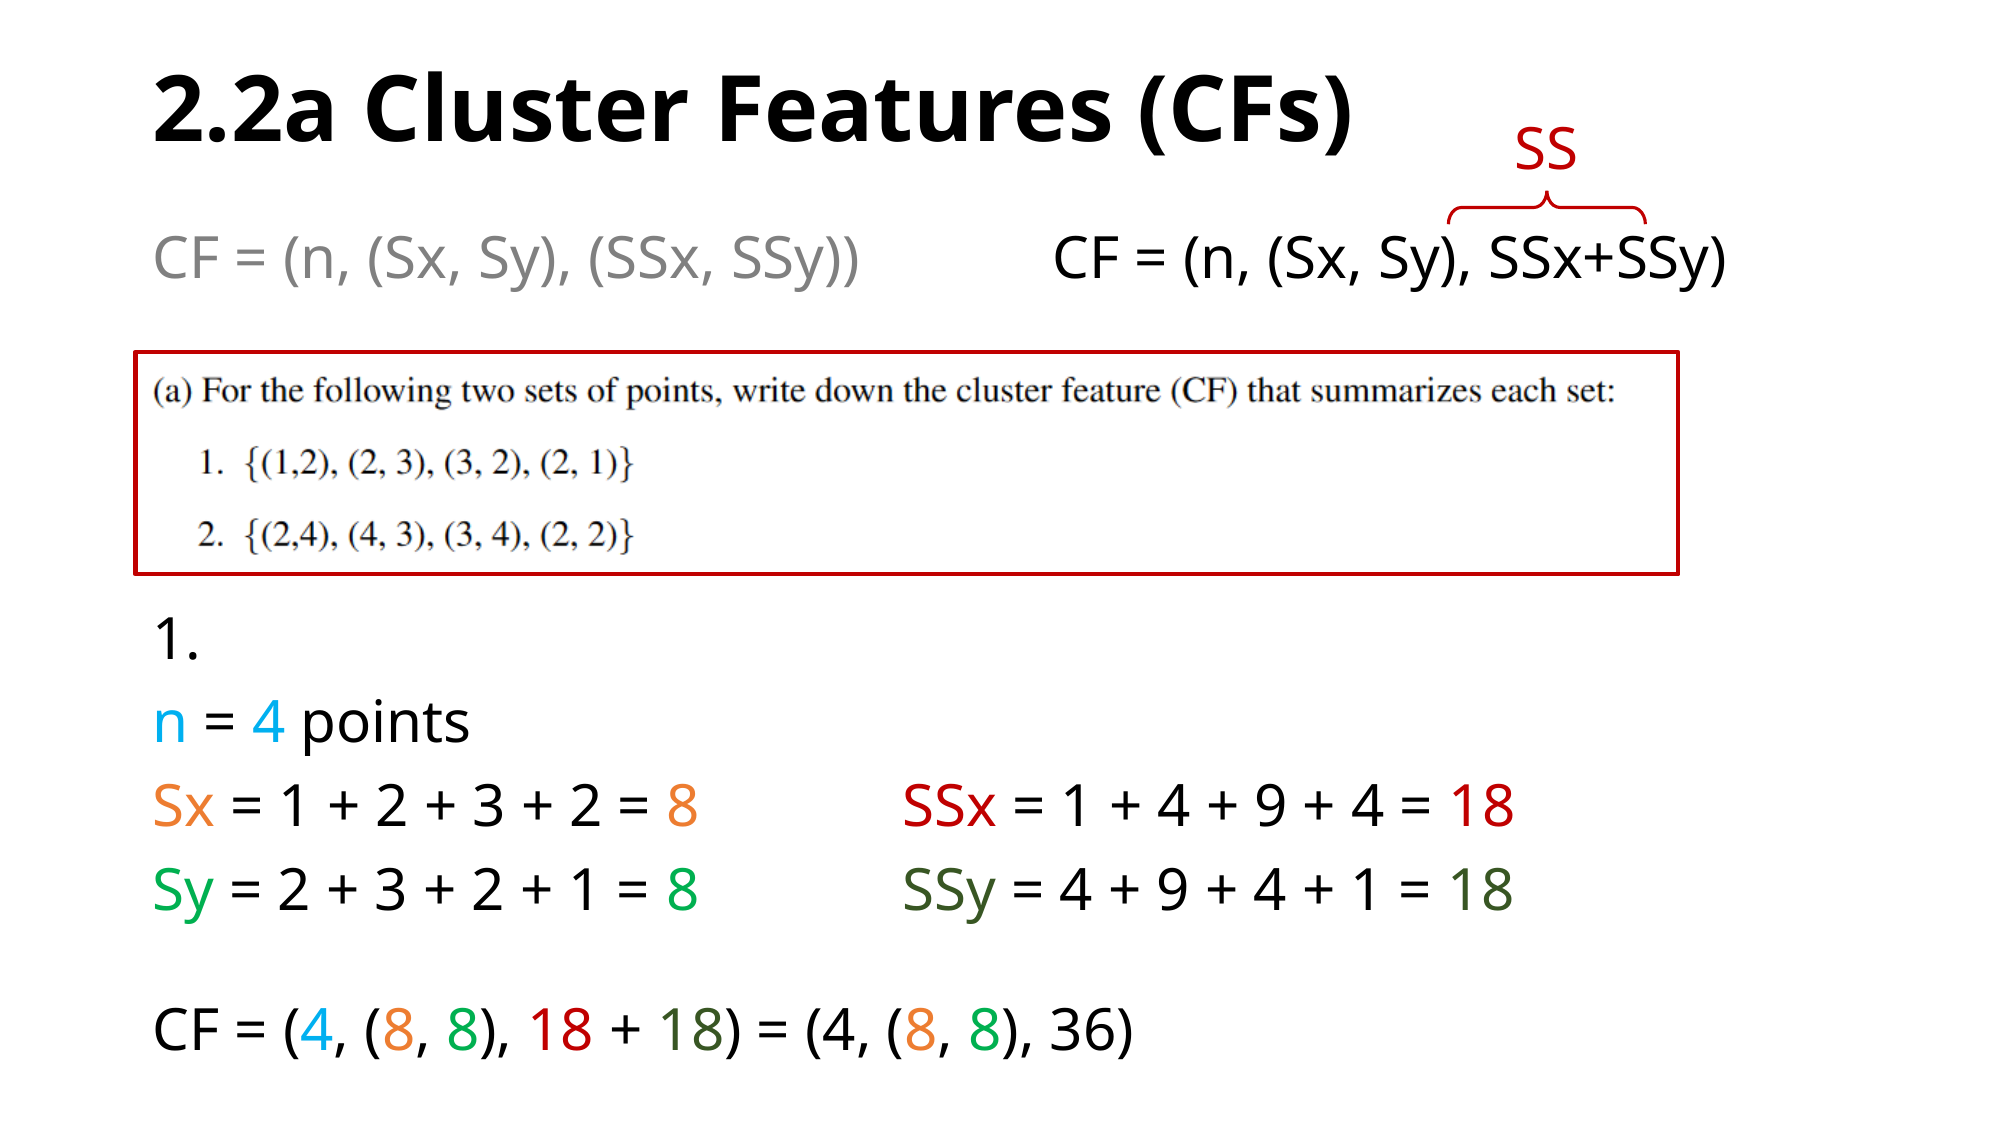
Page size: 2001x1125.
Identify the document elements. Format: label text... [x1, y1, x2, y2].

text_box [1447, 190, 1646, 225]
text_box 1. n = 4 points Sx = 1 + 2 + 3 + 2 = 8 SSx = 1 + 4 + 9 + 4 = 18 Sy = 2 + 3 + 2 + 1 = 8 SSy = 4 + 9 + 4 + 1 = 18 CF = (4, (8, 8), 18 + 18) = (4, (8, 8), 36) [137, 601, 1863, 1085]
picture [137, 354, 1676, 572]
text_box SS [1498, 104, 1596, 189]
title 2.2a Cluster Features (CFs) [137, 3, 1863, 220]
list CF = (n, (Sx, Sy), (SSx, SSy)) CF = (n, (Sx, Sy), SSx+SSy) [137, 220, 1863, 311]
